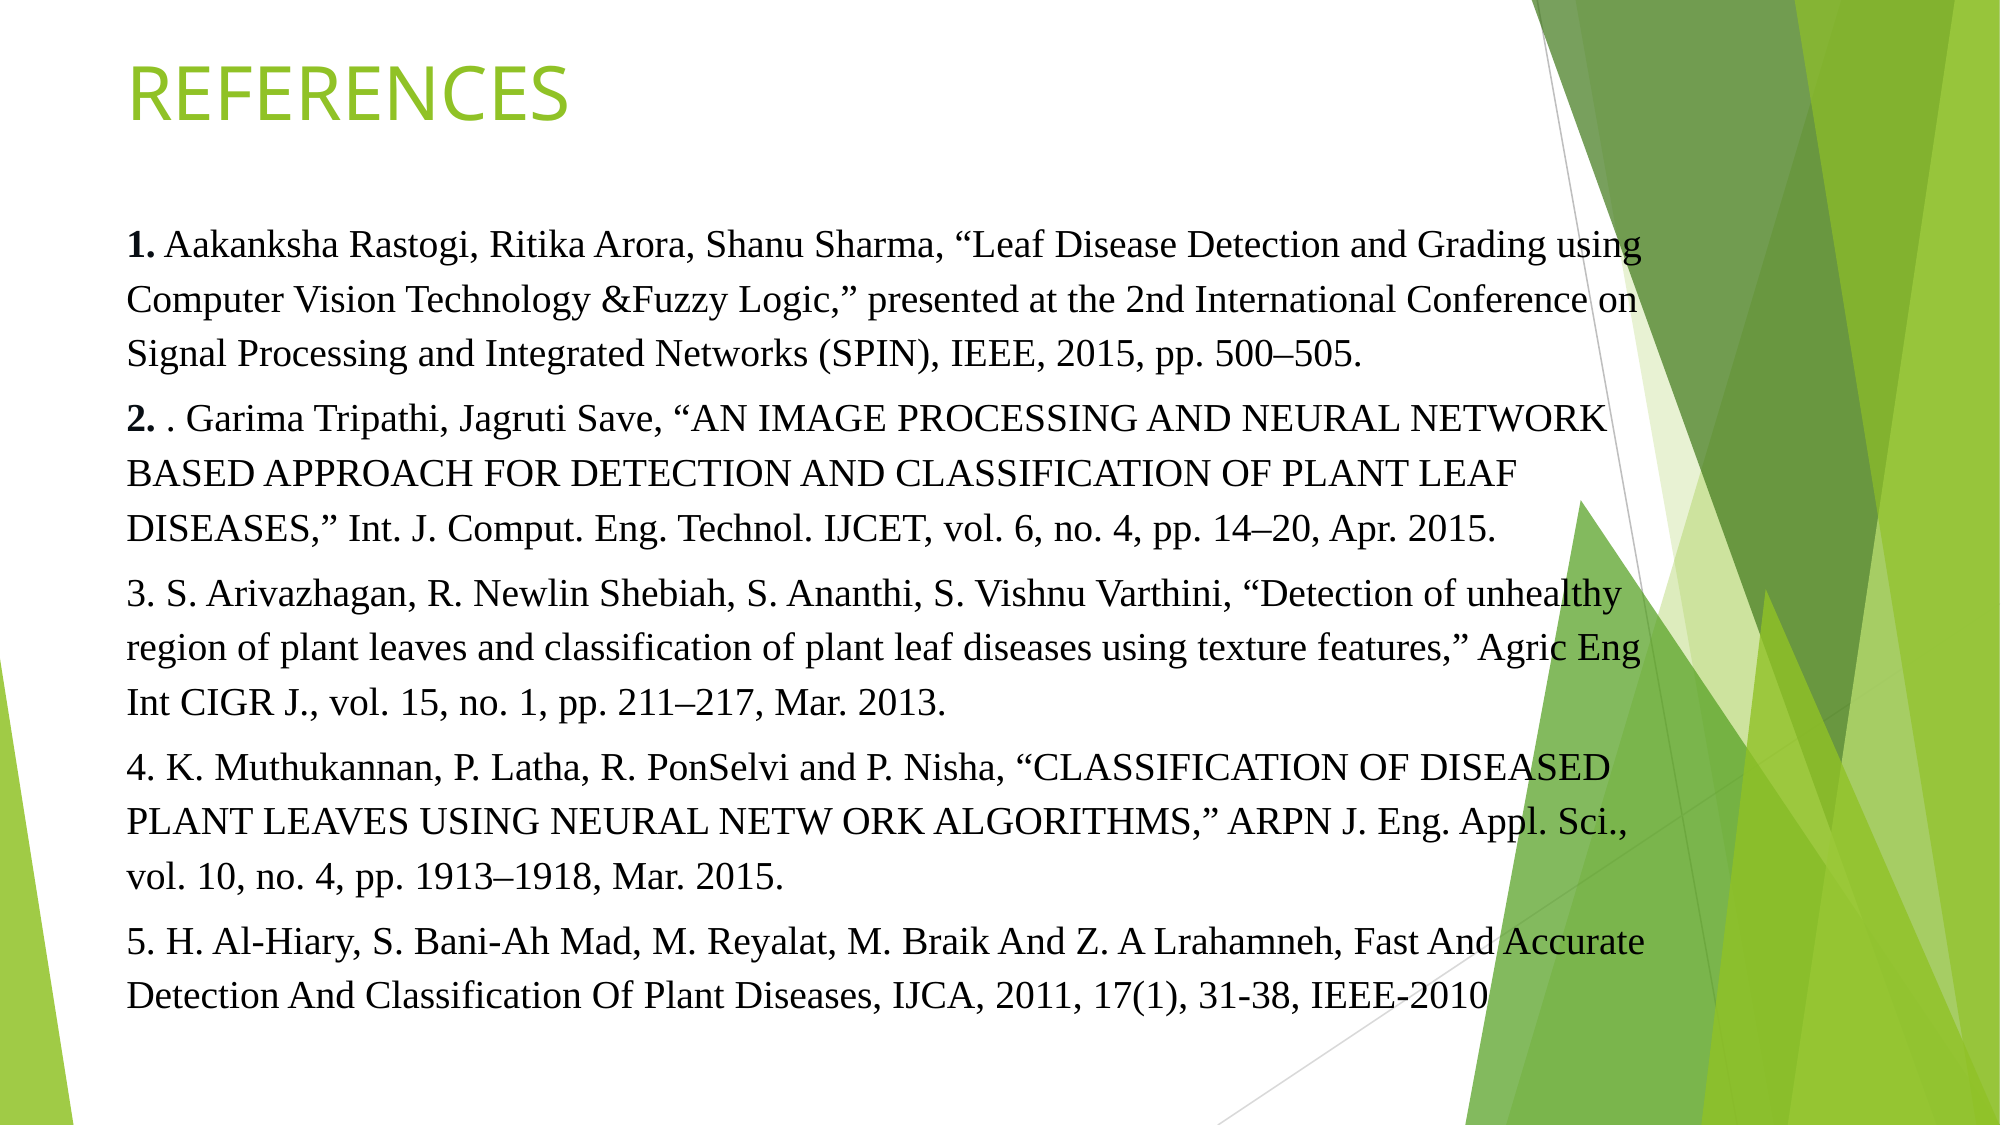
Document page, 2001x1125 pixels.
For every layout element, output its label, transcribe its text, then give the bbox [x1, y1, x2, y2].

list 1. Aakanksha Rastogi, Ritika Arora, Shanu Sharma, “Leaf Disease Detection and Grading using Computer Vision Technology &Fuzzy Logic,” presented at the 2nd International Conference on Signal Processing and Integrated Networks (SPIN), IEEE, 2015, pp. 500–505. 2. . Garima Tripathi, Jagruti Save, “AN IMAGE PROCESSING AND NEURAL NETWORK BASED APPROACH FOR DETECTION AND CLASSIFICATION OF PLANT LEAF DISEASES,” Int. J. Comput. Eng. Technol. IJCET, vol. 6, no. 4, pp. 14–20, Apr. 2015. 3. S. Arivazhagan, R. Newlin Shebiah, S. Ananthi, S. Vishnu Varthini, “Detection of unhealthy region of plant leaves and classification of plant leaf diseases using texture features,” Agric Eng Int CIGR J., vol. 15, no. 1, pp. 211–217, Mar. 2013. 4. K. Muthukannan, P. Latha, R. PonSelvi and P. Nisha, “CLASSIFICATION OF DISEASED PLANT LEAVES USING NEURAL NETW ORK ALGORITHMS,” ARPN J. Eng. Appl. Sci., vol. 10, no. 4, pp. 1913–1918, Mar. 2015. 5. H. Al-Hiary, S. Bani-Ah Mad, M. Reyalat, M. Braik And Z. A Lrahamneh, Fast And Accurate Detection And Classification Of Plant Diseases, IJCA, 2011, 17(1), 31-38, IEEE-2010 [111, 203, 1693, 1070]
title REFERENCES [111, 37, 1522, 203]
